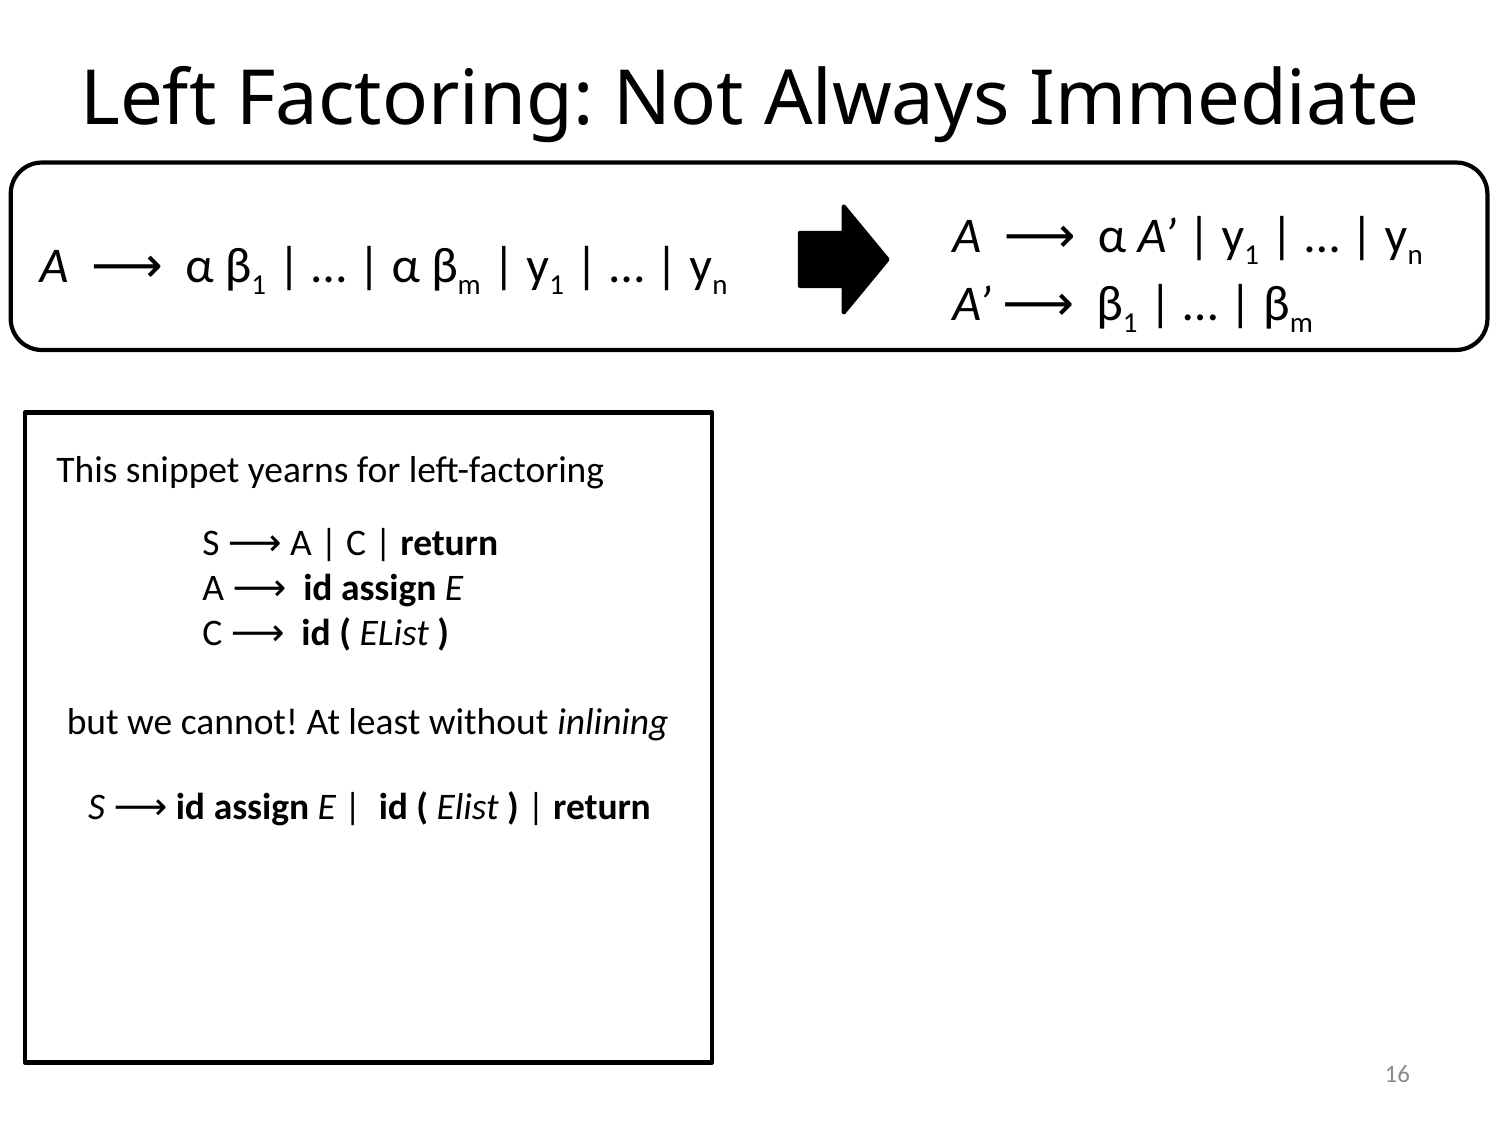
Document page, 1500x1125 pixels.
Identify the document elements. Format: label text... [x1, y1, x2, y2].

text_box A ⟶ α β1 | … | α βm | y1 | … | yn [24, 224, 763, 308]
text_box S ⟶ A | C | return A ⟶ id assign E C ⟶ id ( EList ) [187, 511, 538, 661]
title Left Factoring: Not Always Immediate [50, 0, 1450, 188]
text_box [797, 204, 890, 315]
text_box [23, 410, 714, 1065]
text_box This snippet yearns for left-factoring [41, 437, 620, 498]
text_box [8, 160, 1490, 353]
text_box A ⟶ α A’ | y1 | … | yn A’ ⟶ β1 | … | βm [937, 194, 1463, 346]
text_box S ⟶ id assign E | id ( Elist ) | return [73, 774, 688, 835]
slide_number 16 [1074, 1042, 1425, 1103]
text_box but we cannot! At least without inlining [52, 689, 684, 750]
